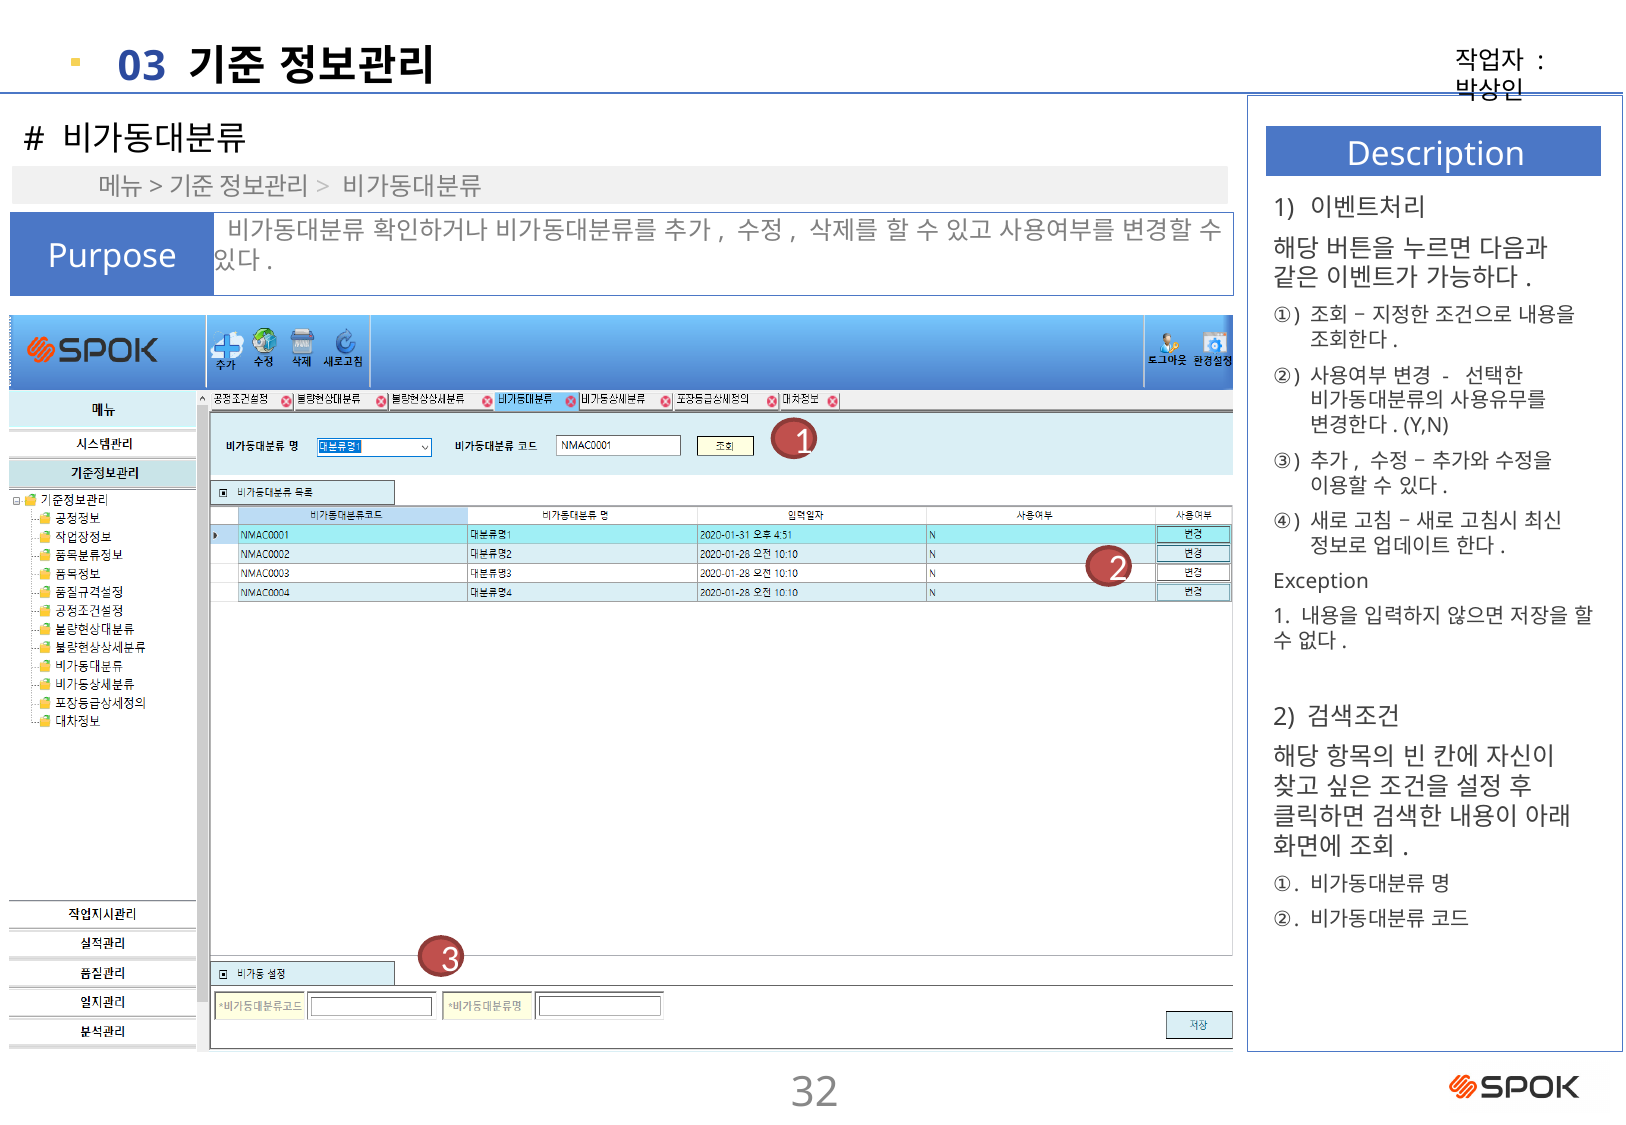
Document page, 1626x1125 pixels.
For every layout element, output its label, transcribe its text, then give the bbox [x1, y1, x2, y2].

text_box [71, 36, 451, 90]
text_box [11, 166, 1229, 205]
picture [1449, 1060, 1610, 1114]
slide_number 32 [781, 1064, 844, 1116]
picture [9, 315, 1233, 1052]
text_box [0, 92, 1623, 1052]
text_box 작업자 : 박상인 [1440, 37, 1625, 94]
